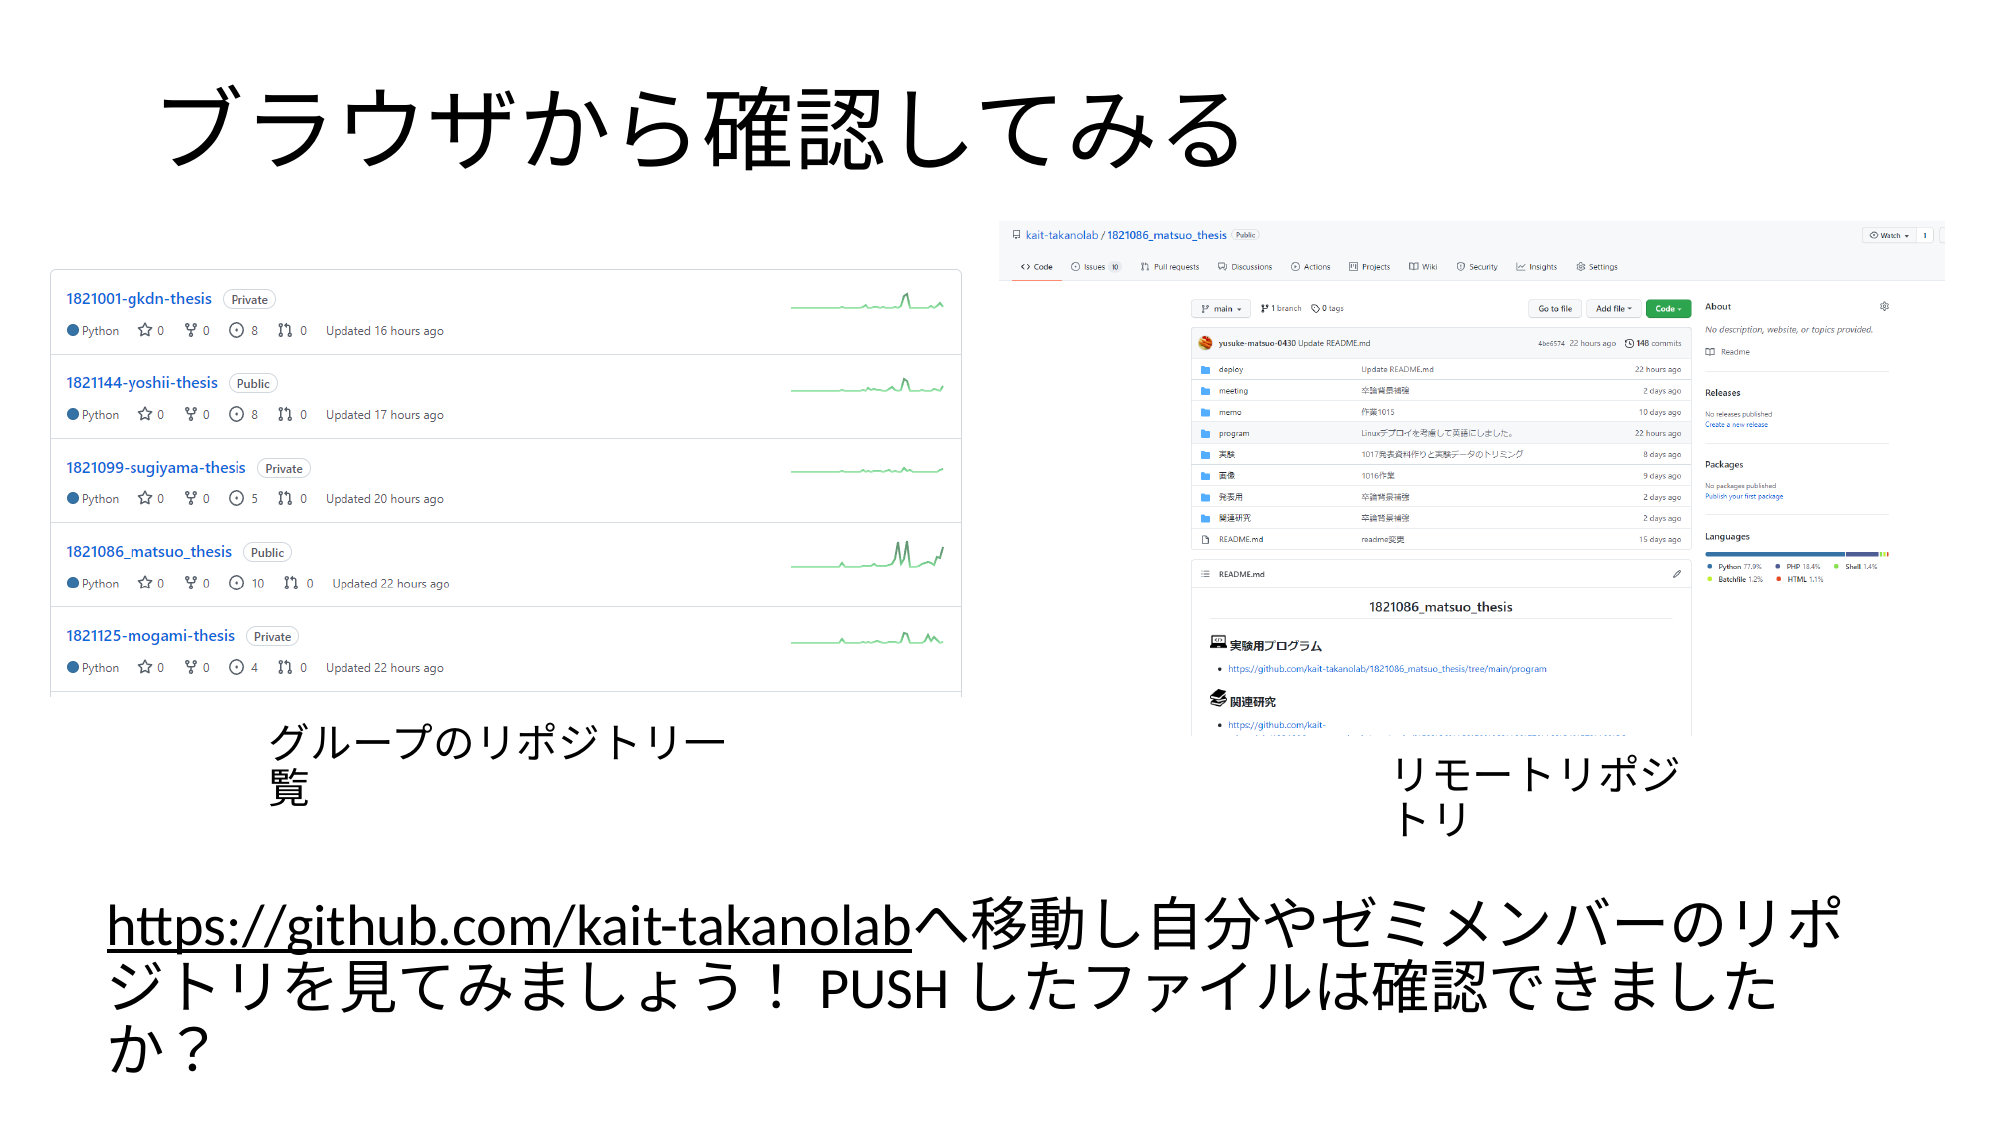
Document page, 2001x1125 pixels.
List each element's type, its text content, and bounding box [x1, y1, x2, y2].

title ブラウザから確認してみる [137, 24, 1863, 243]
text_box リモートリポジトリ [1374, 747, 1729, 812]
text_box グループのリポジトリ一覧 [253, 715, 745, 780]
picture [999, 221, 1945, 736]
picture [28, 261, 971, 697]
list https://github.com/kait-takanolabへ移動し自分やゼミメンバーのリポジトリを見てみましょう！PUSHしたファイルは確認できましたか？ [91, 887, 1909, 1038]
